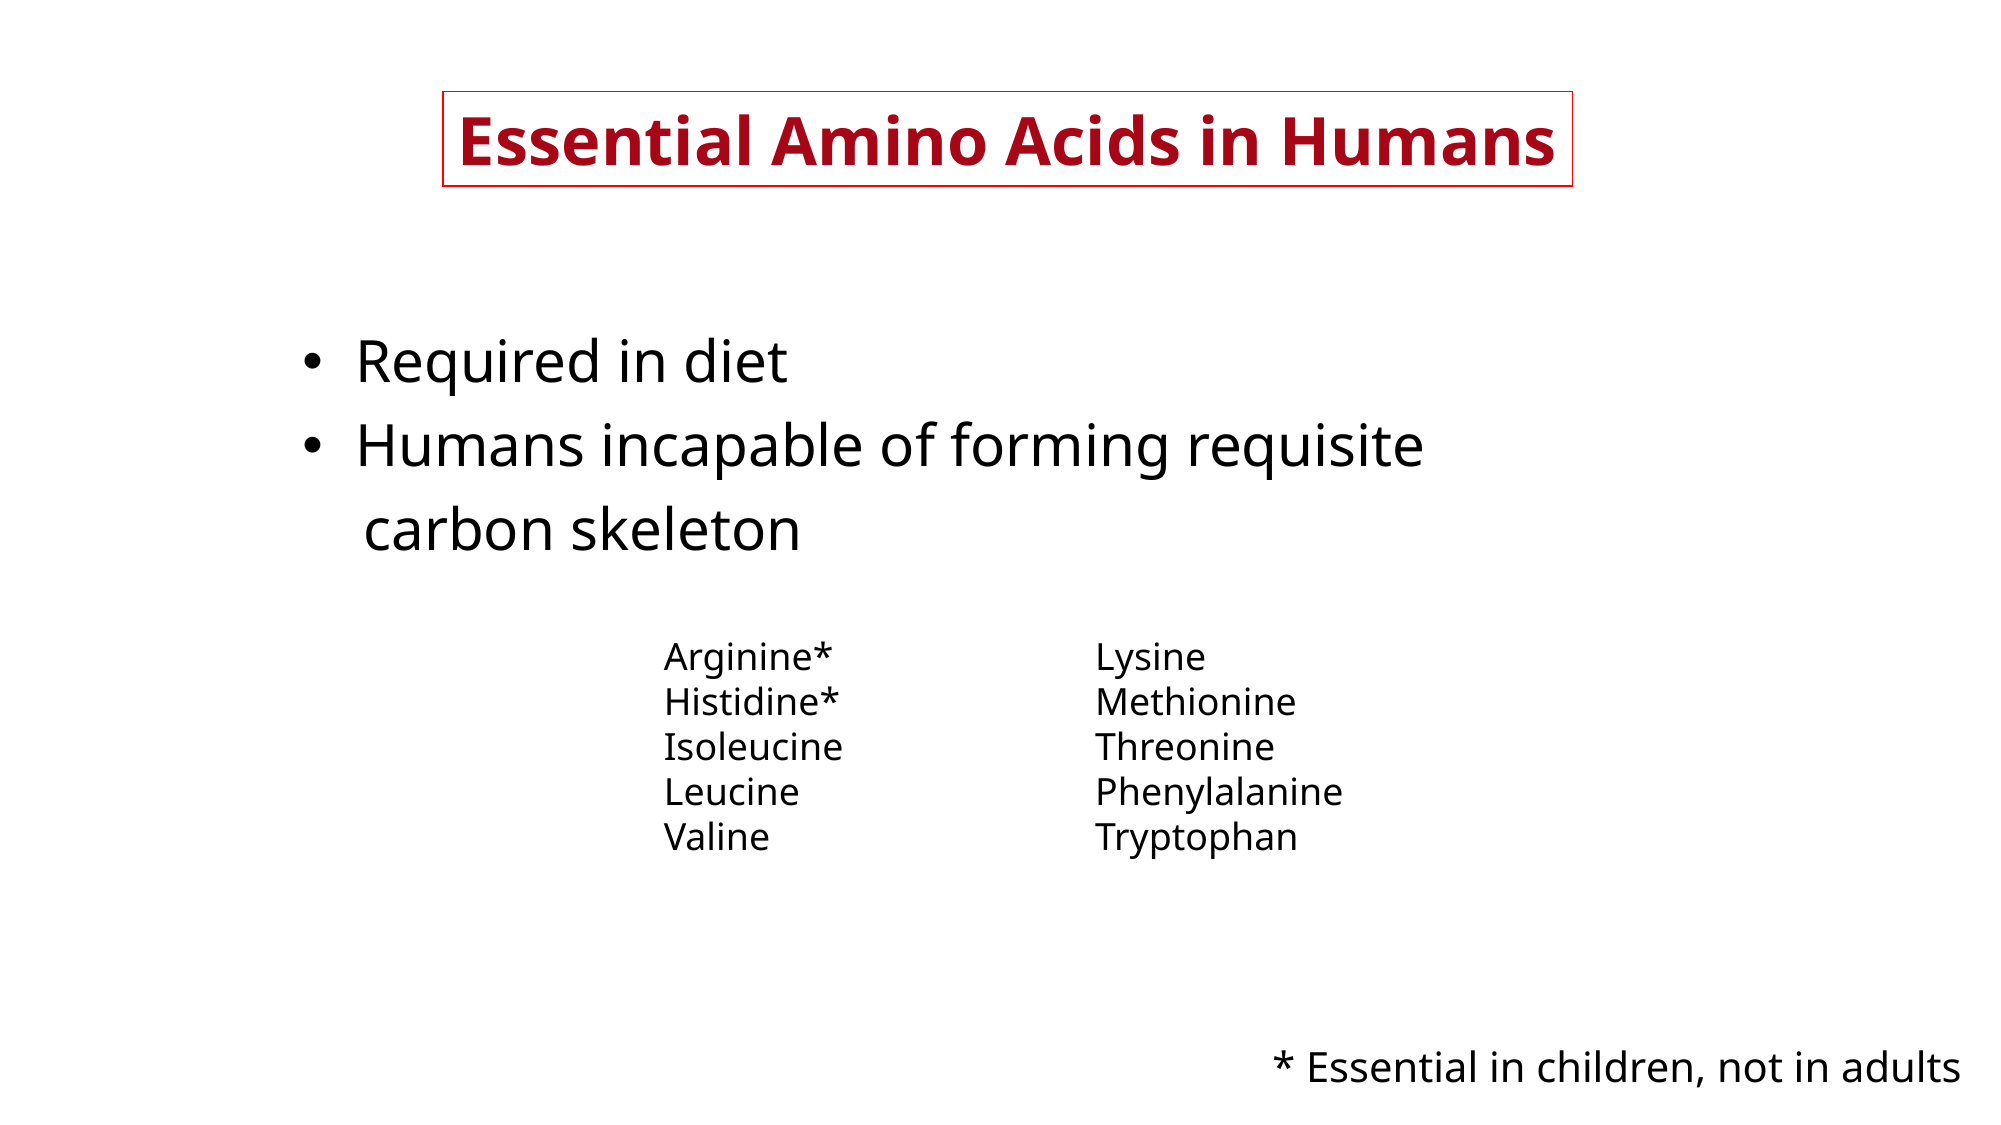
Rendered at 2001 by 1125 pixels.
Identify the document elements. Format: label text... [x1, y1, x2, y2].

text_box Essential Amino Acids in Humans [442, 91, 1573, 187]
text_box Arginine* Histidine* Isoleucine Leucine Valine [639, 625, 859, 866]
text_box Lysine Methionine Threonine Phenylalanine Tryptophan [1070, 625, 1359, 866]
text_box * Essential in children, not in adults [1257, 1033, 1988, 1098]
list Required in diet Humans incapable of forming requisite carbon skeleton [287, 324, 1713, 1000]
